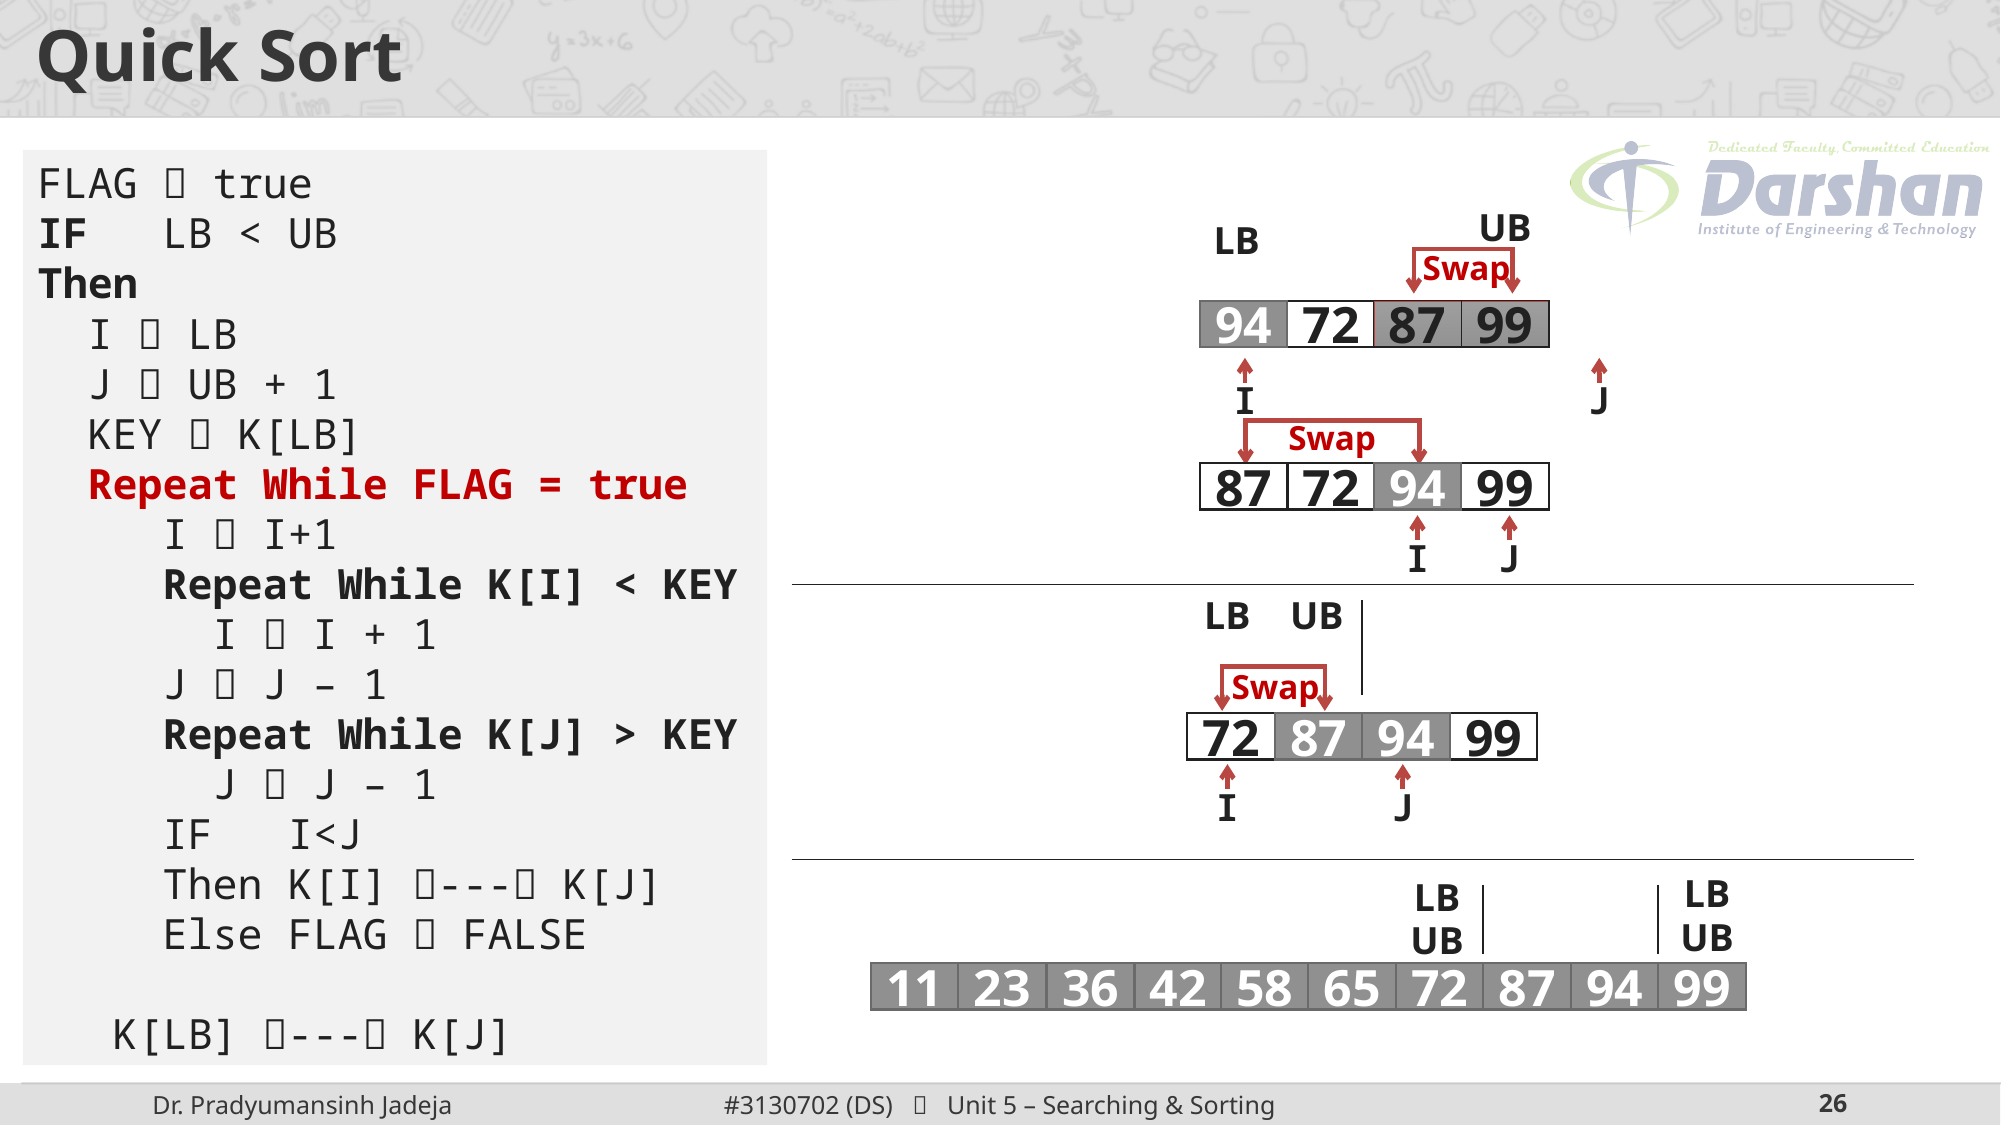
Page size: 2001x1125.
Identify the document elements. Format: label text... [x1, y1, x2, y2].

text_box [1573, 357, 1625, 431]
text_box [1391, 419, 1427, 462]
text_box 87 [1274, 712, 1361, 761]
text_box LB [1189, 585, 1266, 645]
text_box LB [1198, 209, 1275, 270]
text_box Swap [1216, 659, 1335, 712]
text_box 94 [1199, 300, 1288, 348]
text_box Swap [1407, 239, 1526, 295]
text_box 94 [1570, 962, 1657, 1011]
text_box 65 [1309, 962, 1397, 1011]
text_box 23 [957, 962, 1046, 1011]
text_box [1377, 764, 1429, 837]
text_box 87 [1484, 962, 1570, 1011]
text_box UB [1275, 585, 1359, 645]
text_box 36 [1046, 962, 1133, 1011]
text_box 99 [1451, 712, 1538, 761]
text_box 72 [1397, 962, 1484, 1011]
text_box 94 [1373, 462, 1462, 511]
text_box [1201, 764, 1254, 837]
text_box 72 [1288, 462, 1373, 511]
text_box 87 [1373, 300, 1461, 348]
text_box 87 [1199, 462, 1288, 511]
text_box 94 [1361, 712, 1451, 761]
text_box 99 [1657, 962, 1747, 1011]
text_box UB [1463, 197, 1547, 257]
text_box 42 [1133, 962, 1220, 1011]
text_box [1483, 515, 1535, 584]
text_box Swap [1273, 409, 1391, 462]
text_box [1238, 419, 1273, 462]
text_box FLAG  true IF LB < UB Then I  LB J  UB + 1 KEY  K[LB] Repeat While FLAG = true I  I+1 Repeat While K[I] < KEY I  I + 1 J  J – 1 Repeat While K[J] > KEY J  J – 1 IF I<J Then K[I] --- K[J] Else FLAG  FALSE K[LB] --- K[J] [22, 149, 768, 1066]
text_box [1670, 862, 1744, 967]
text_box 58 [1220, 962, 1309, 1011]
text_box 99 [1462, 462, 1550, 511]
text_box 99 [1461, 300, 1549, 348]
title Quick Sort [0, 0, 2000, 117]
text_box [1400, 866, 1474, 971]
text_box 11 [870, 962, 957, 1011]
text_box 72 [1288, 300, 1373, 348]
text_box 72 [1186, 712, 1274, 761]
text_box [1391, 515, 1444, 584]
text_box Swap [1570, 141, 1990, 238]
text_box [1219, 357, 1271, 431]
